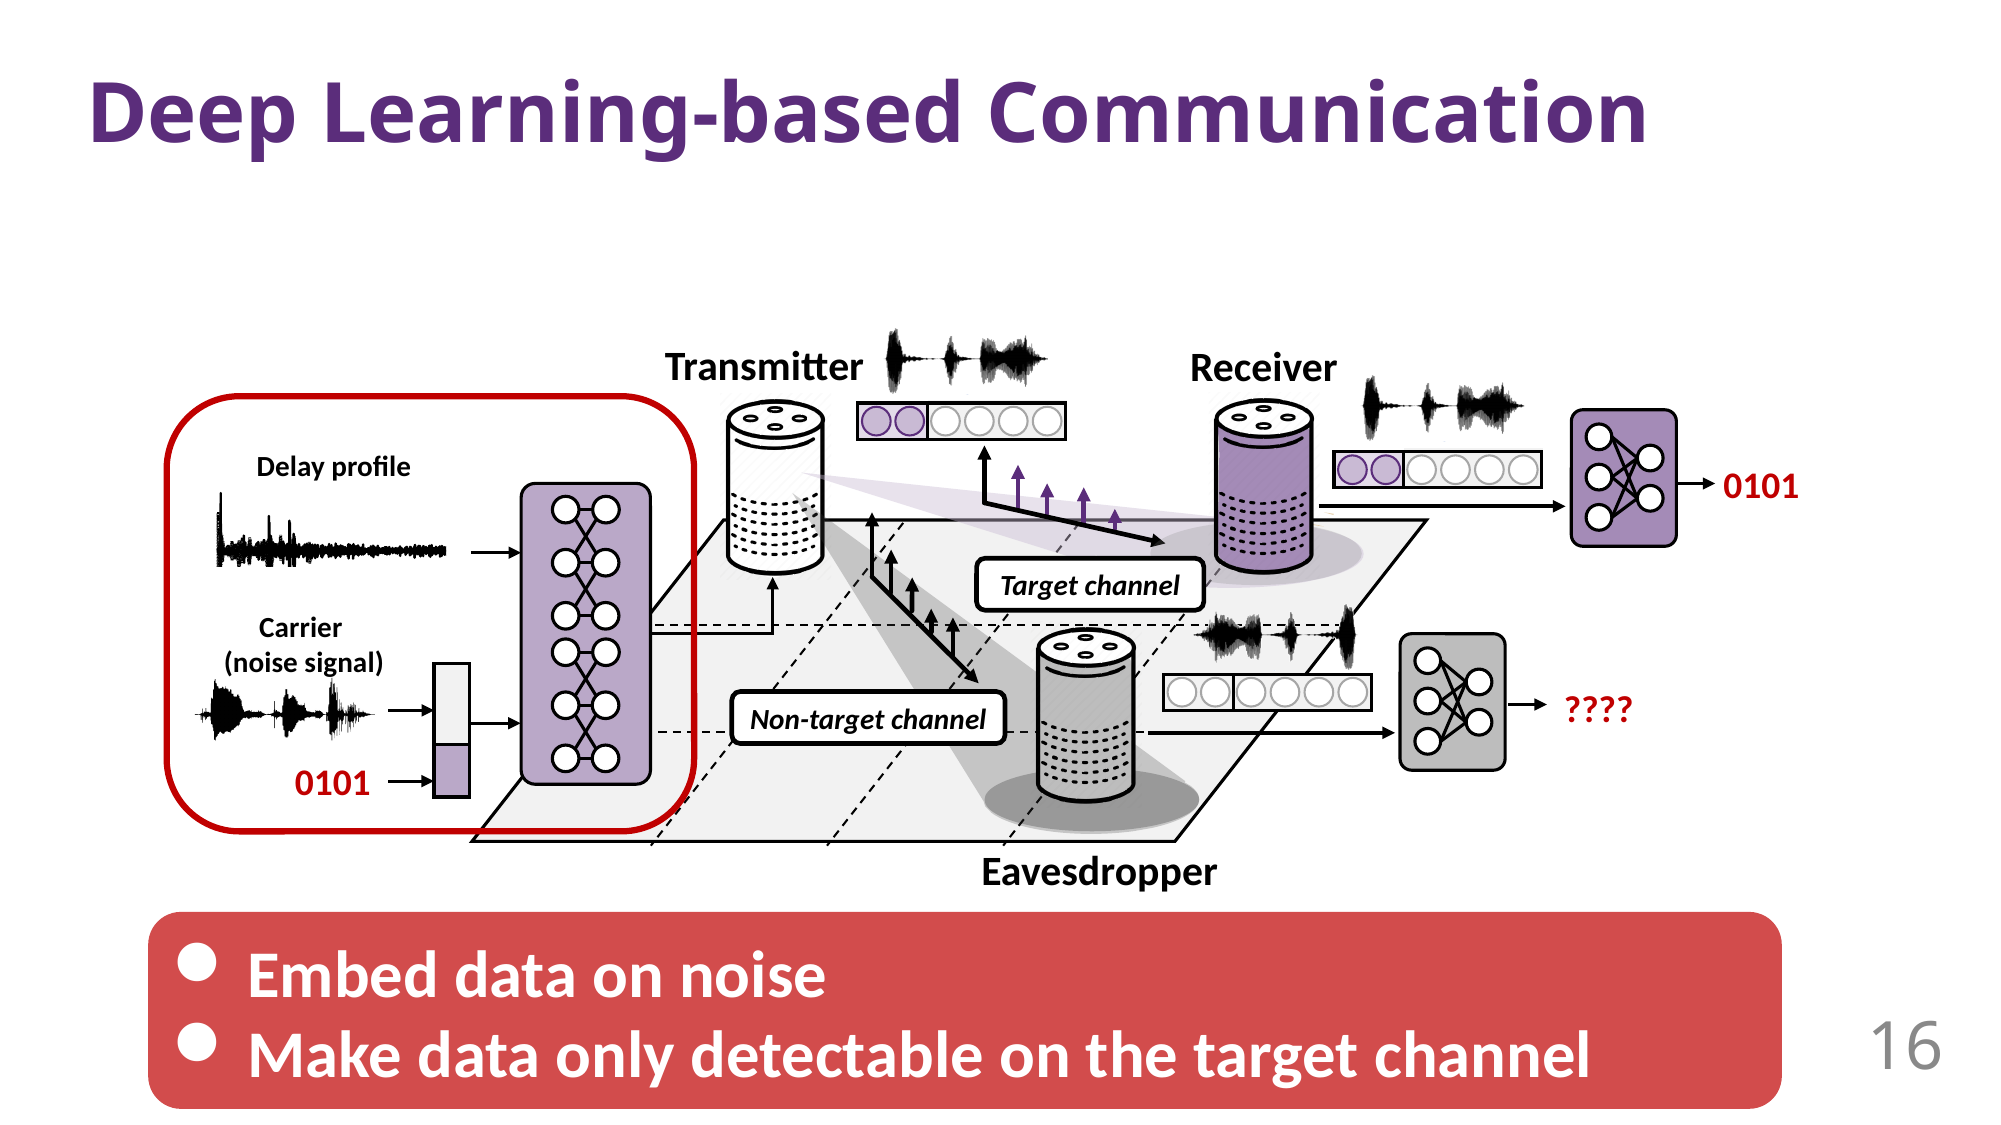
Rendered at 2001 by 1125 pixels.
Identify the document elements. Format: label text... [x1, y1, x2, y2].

text_box [1049, 498, 1076, 502]
picture [1193, 599, 1366, 673]
text_box [963, 405, 995, 437]
text_box [1440, 454, 1471, 486]
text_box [979, 522, 1256, 625]
text_box [857, 402, 1067, 440]
text_box [1370, 454, 1402, 486]
text_box [1256, 518, 1429, 599]
text_box Embed data on noise Make data only detectable on the target channel [147, 910, 1783, 1110]
text_box [1507, 454, 1539, 486]
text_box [651, 522, 719, 577]
text_box [1473, 454, 1505, 486]
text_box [773, 522, 871, 625]
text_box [1400, 633, 1506, 771]
text_box [1031, 405, 1063, 437]
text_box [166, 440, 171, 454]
text_box [1303, 676, 1335, 708]
text_box [1333, 451, 1543, 489]
text_box [1166, 510, 1208, 522]
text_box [651, 626, 1030, 732]
text_box [469, 828, 650, 843]
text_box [277, 750, 434, 812]
text_box [1256, 711, 1279, 731]
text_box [1571, 409, 1677, 547]
text_box [1269, 676, 1301, 708]
text_box ???? [1548, 677, 1649, 738]
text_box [651, 577, 773, 634]
text_box [1256, 528, 1363, 587]
text_box [930, 405, 961, 437]
picture [1352, 370, 1525, 444]
text_box [832, 518, 868, 522]
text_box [650, 733, 1256, 846]
text_box [1406, 454, 1437, 486]
picture [719, 393, 832, 580]
text_box [997, 405, 1029, 437]
text_box [1256, 677, 1267, 707]
text_box Deep Learning-based Communication [71, 52, 1719, 167]
text_box Receiver [1175, 331, 1353, 397]
text_box [894, 405, 926, 437]
text_box 16 [1861, 1049, 1966, 1094]
text_box [1256, 673, 1372, 711]
text_box [1020, 494, 1045, 502]
text_box [1323, 511, 1335, 517]
text_box Transmitter [650, 331, 875, 396]
text_box [987, 491, 1016, 502]
picture [875, 323, 1048, 397]
text_box [832, 474, 984, 522]
picture [251, 615, 318, 802]
text_box [1337, 454, 1368, 486]
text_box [1142, 626, 1256, 732]
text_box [871, 512, 979, 684]
text_box [860, 405, 892, 437]
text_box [984, 502, 1166, 544]
text_box [165, 395, 696, 833]
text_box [1030, 621, 1142, 808]
text_box Eavesdropper [966, 846, 1233, 902]
picture [1208, 392, 1320, 579]
text_box [1337, 676, 1369, 708]
text_box 0101 [1708, 454, 1815, 514]
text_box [521, 483, 651, 785]
picture [214, 490, 447, 567]
